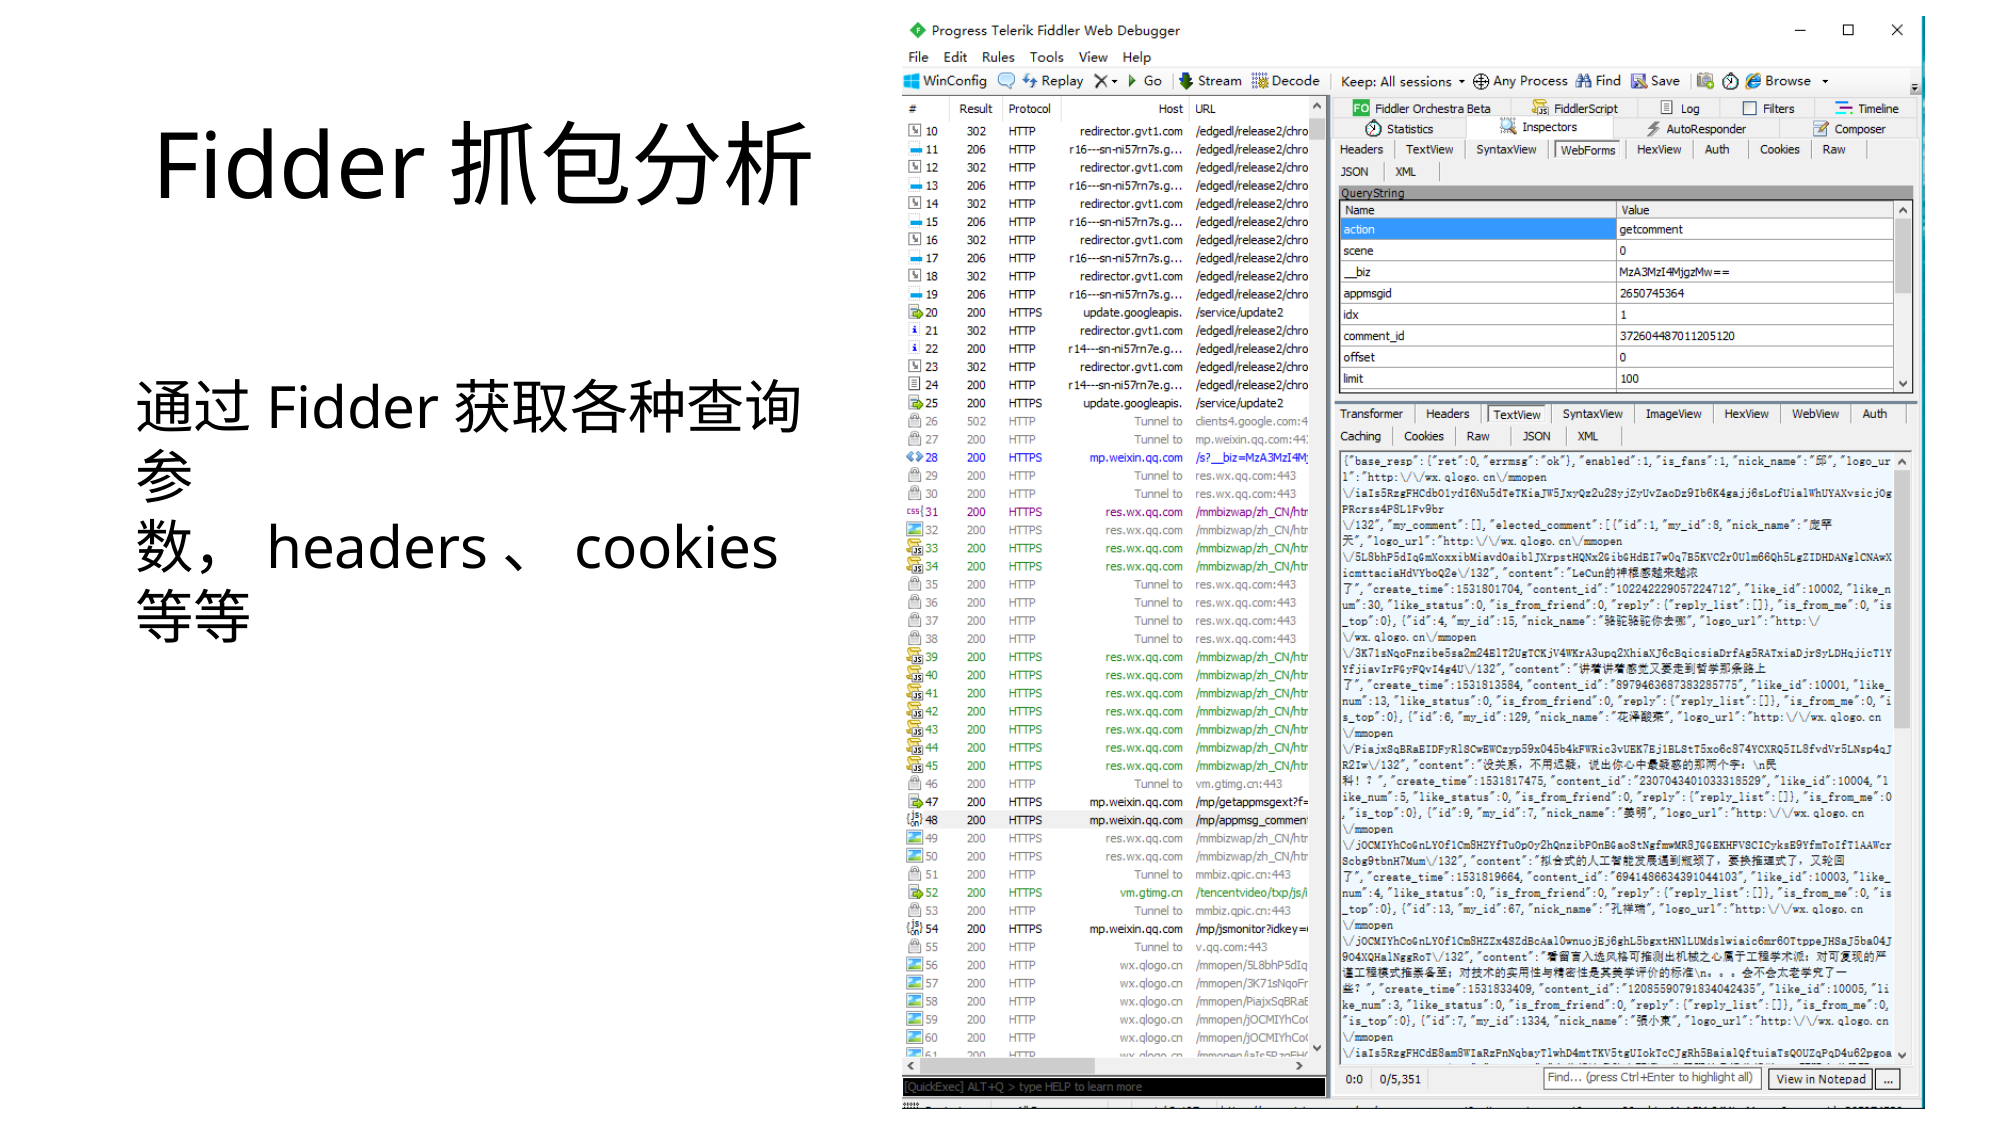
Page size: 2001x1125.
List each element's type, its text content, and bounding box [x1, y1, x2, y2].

text_box 通过Fidder获取各种查询参数，headers、cookies等等 [120, 222, 840, 868]
title Fidder抓包分析 [137, 59, 901, 278]
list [901, 16, 1925, 1109]
